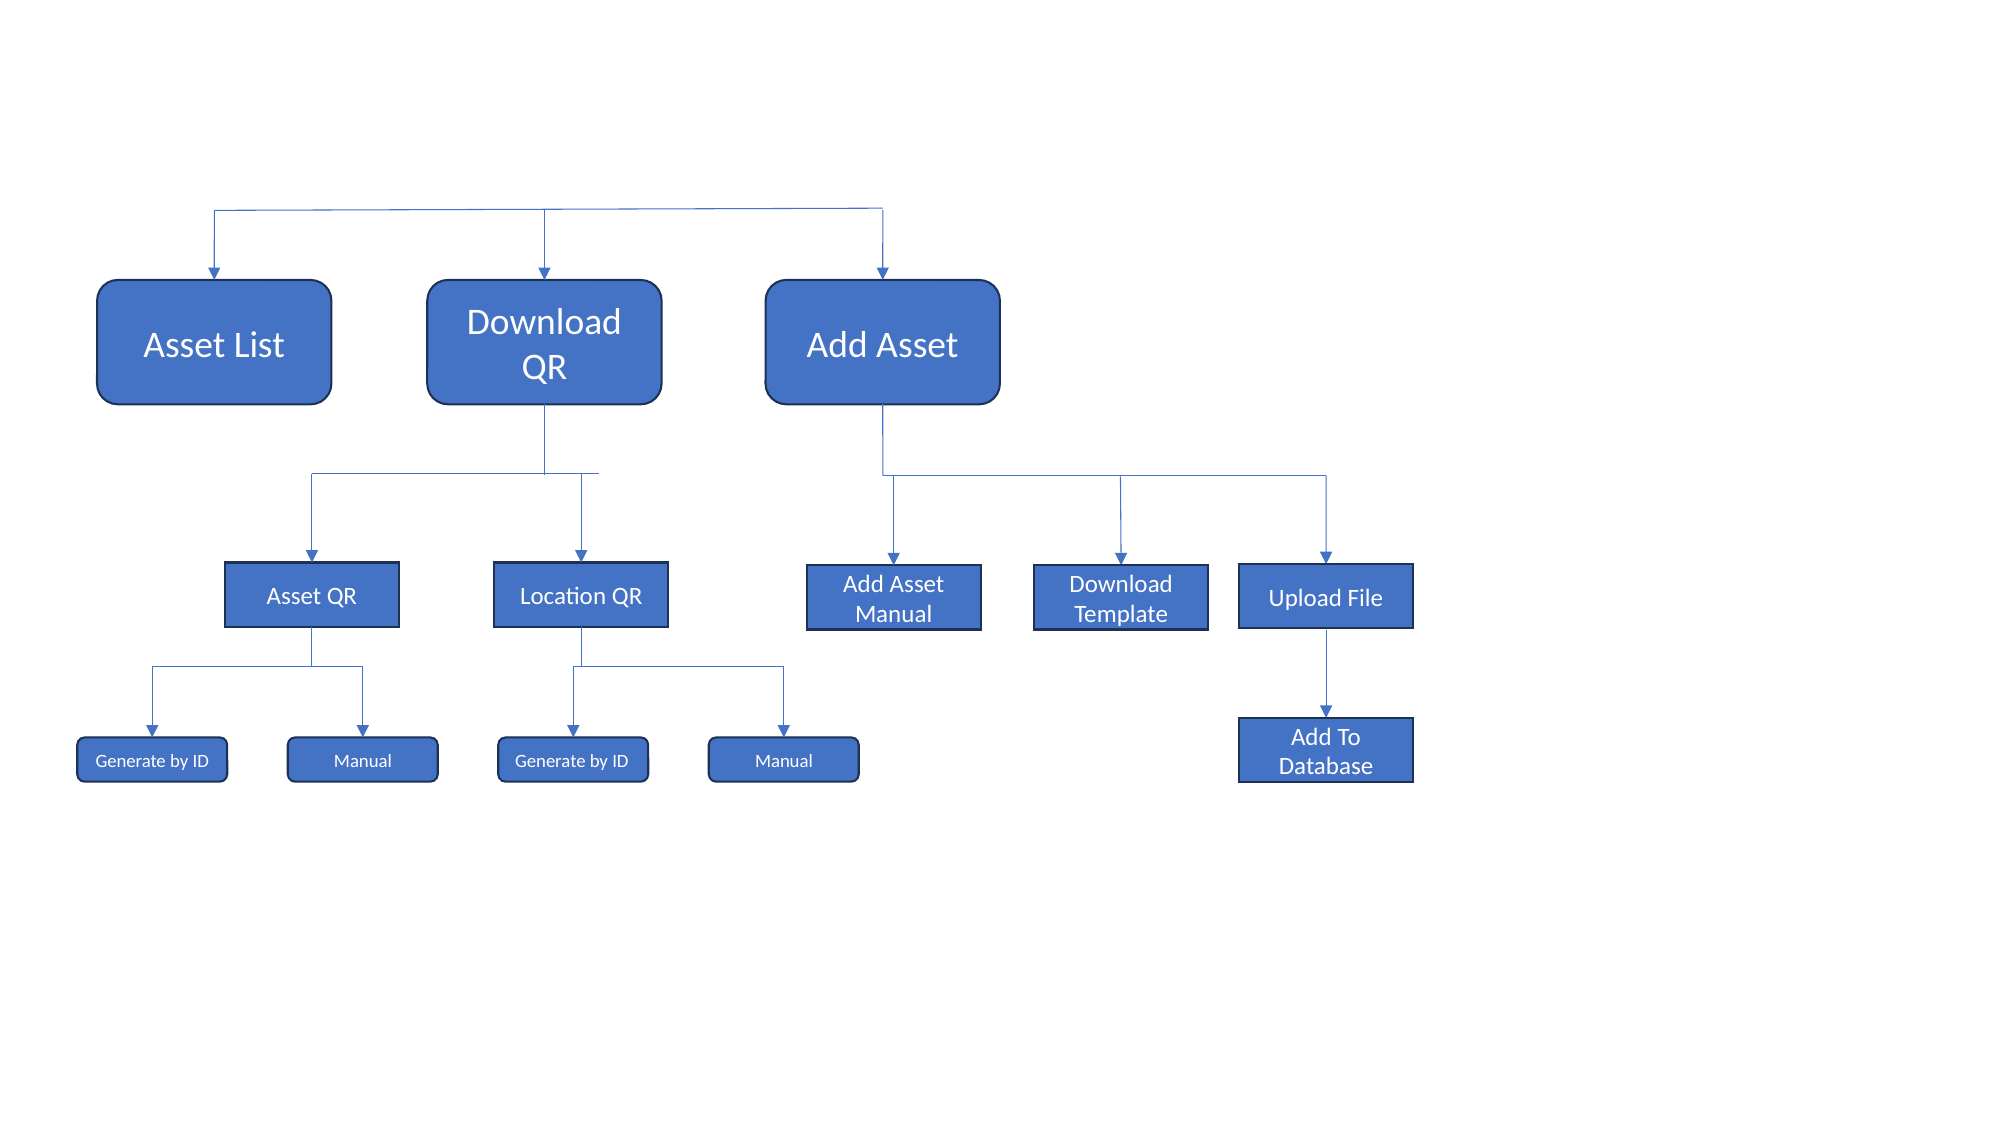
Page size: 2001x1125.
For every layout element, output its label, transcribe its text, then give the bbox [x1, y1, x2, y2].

text_box Add Asset Manual [859, 564, 982, 631]
text_box Add To Database [1238, 717, 1414, 783]
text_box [77, 562, 859, 782]
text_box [214, 208, 883, 280]
text_box Upload File [1238, 563, 1414, 629]
text_box Download Template [1033, 564, 1209, 631]
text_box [97, 279, 1000, 405]
